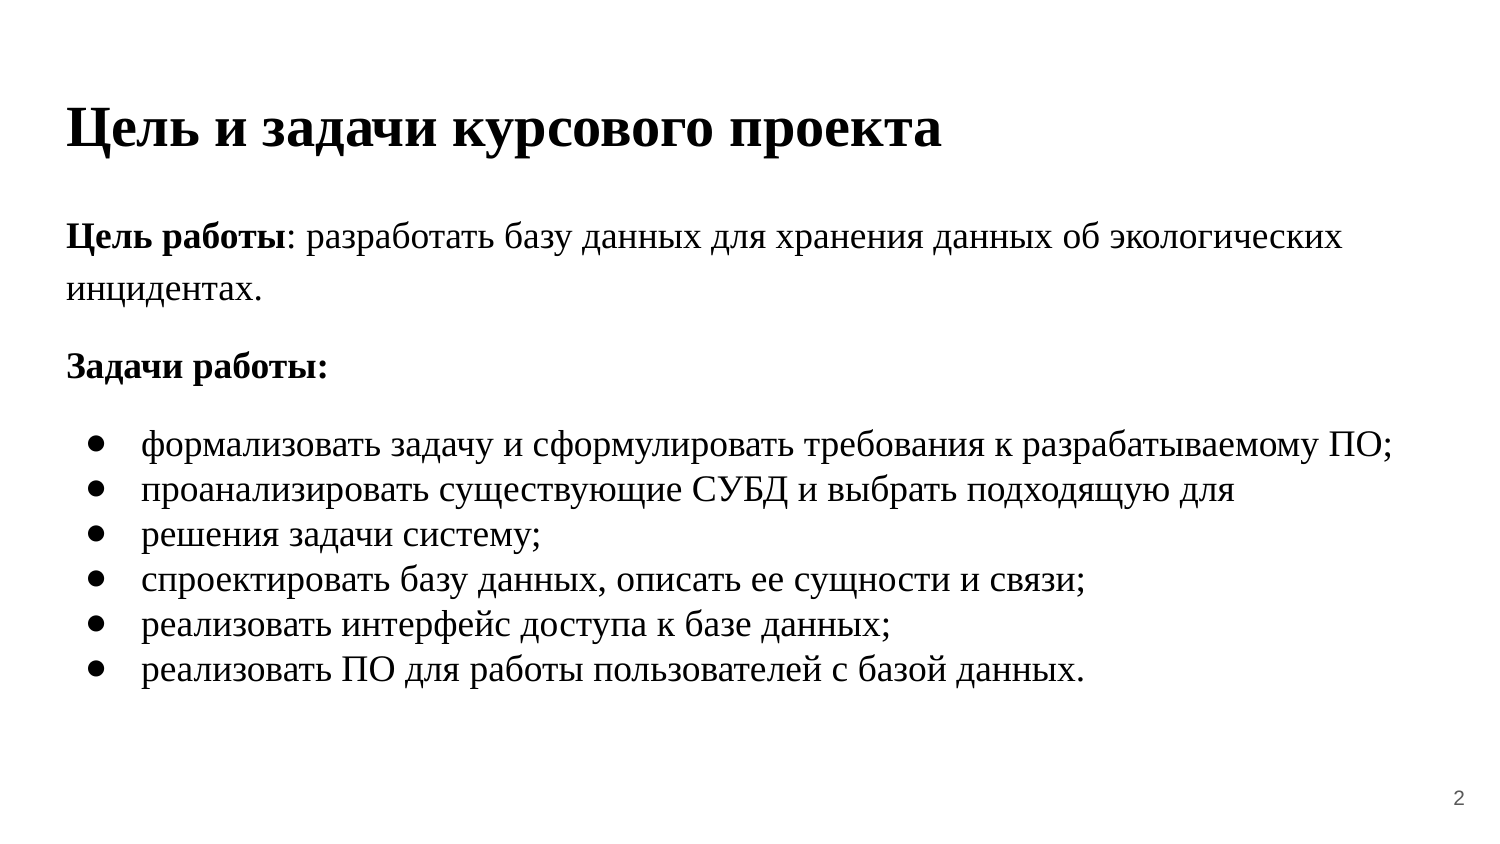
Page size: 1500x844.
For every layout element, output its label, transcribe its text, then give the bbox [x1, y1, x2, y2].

slide_number ‹#› [1389, 764, 1480, 830]
title Цель и задачи курсового проекта [51, 72, 1449, 167]
list Цель работы: разработать базу данных для хранения данных об экологических инцидентах. Задачи работы: формализовать задачу и сформулировать требования к разрабатываемому ПО; проанализировать существующие СУБД и выбрать подходящую для решения задачи систему; спроектировать базу данных, описать ее сущности и связи; реализовать интерфейс доступа к базе данных; реализовать ПО для работы пользователей с базой данных. [51, 189, 1449, 750]
